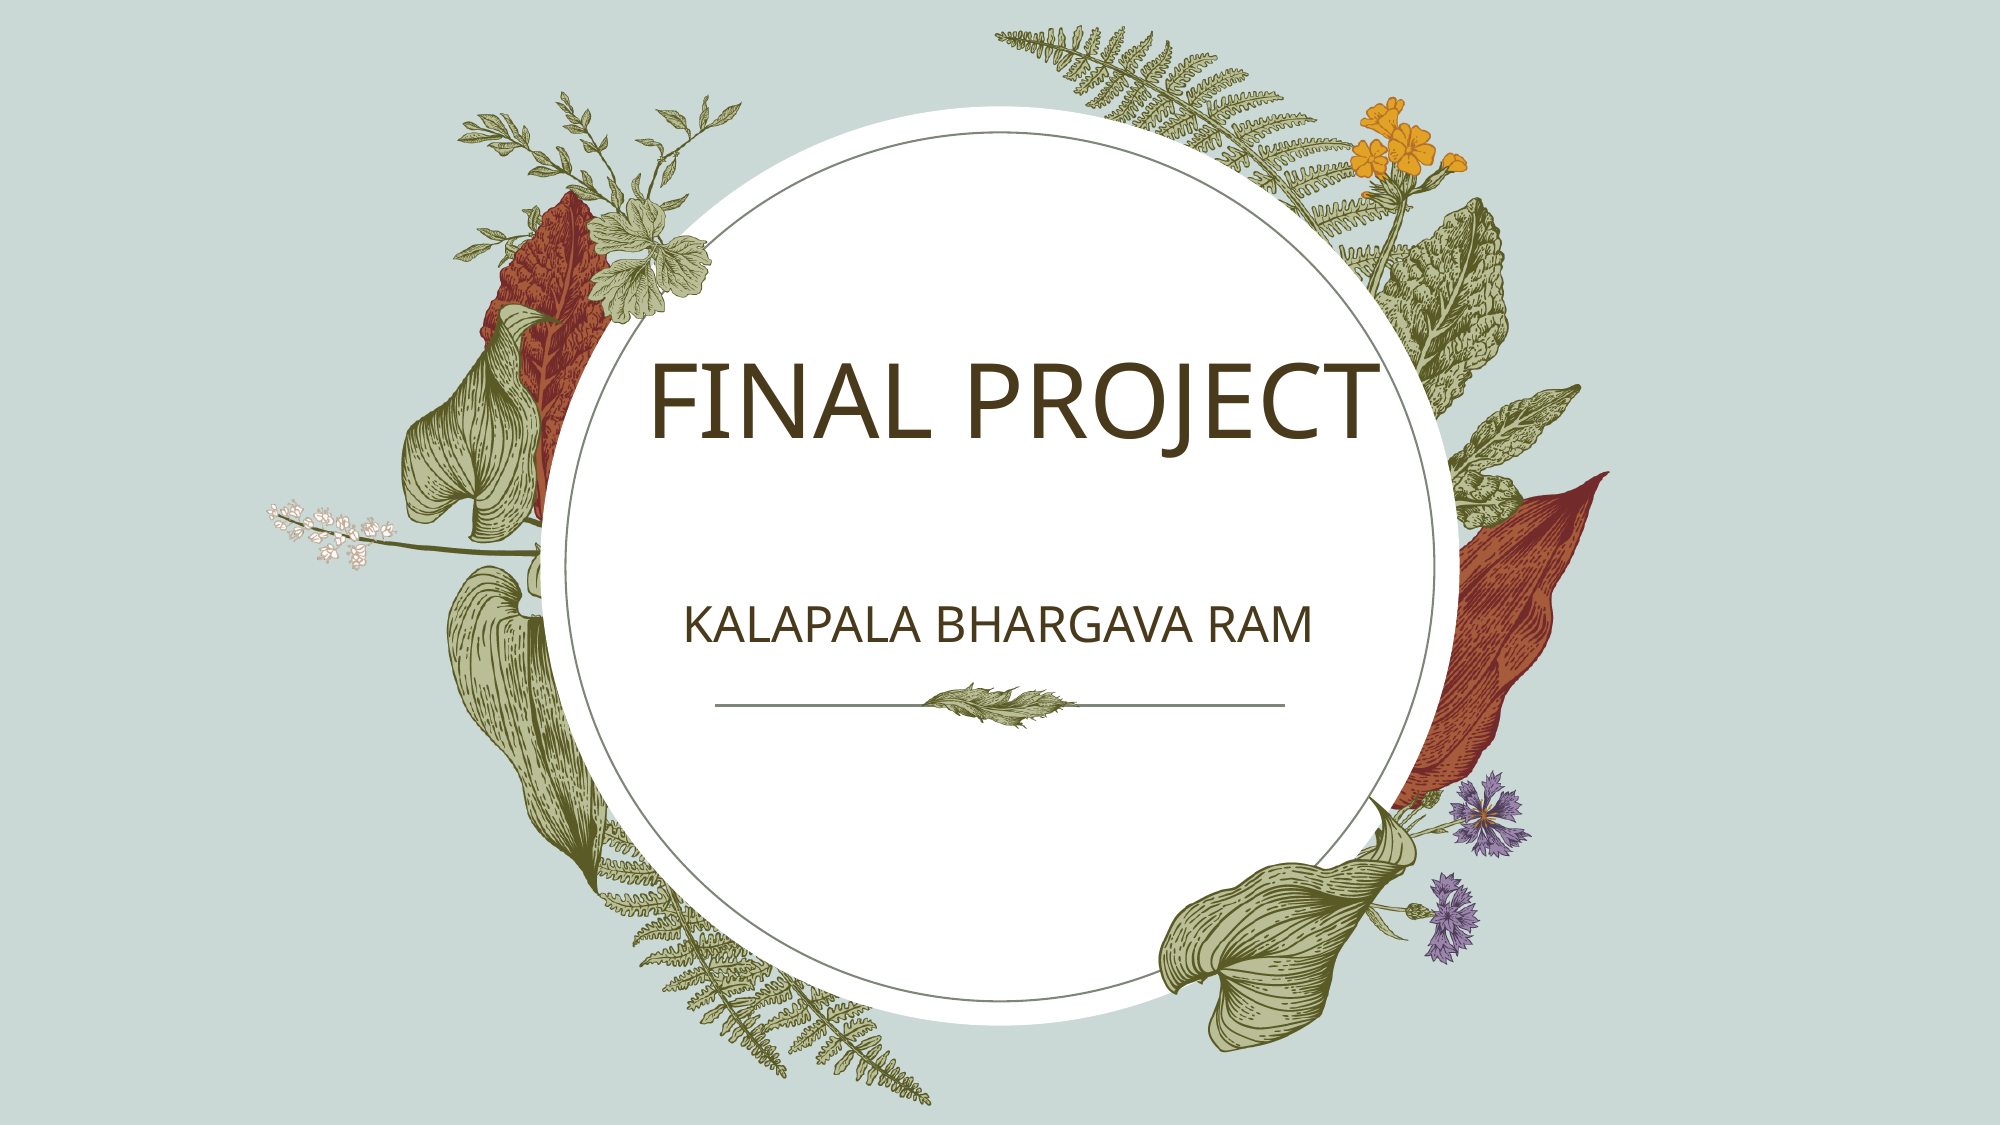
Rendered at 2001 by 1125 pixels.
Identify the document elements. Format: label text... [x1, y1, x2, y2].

picture [248, 0, 1626, 1125]
title FINAL PROJECT [410, 82, 1617, 594]
subtitle KALAPALA BHARGAVA RAM [630, 591, 1368, 666]
